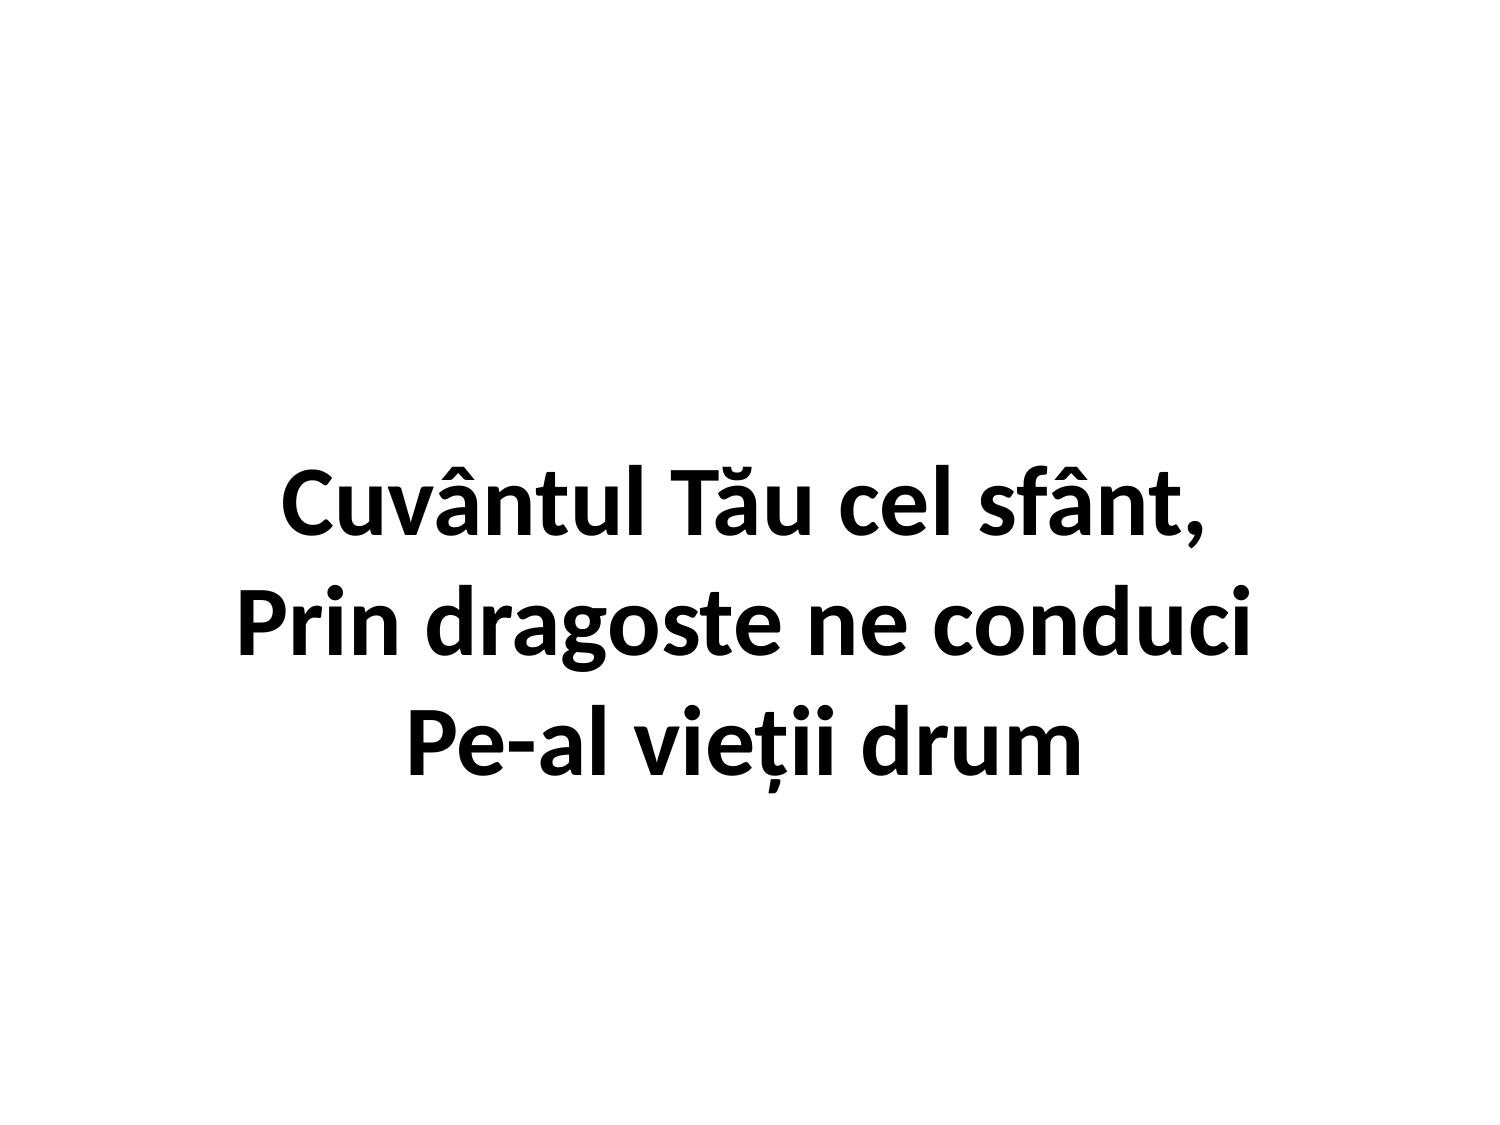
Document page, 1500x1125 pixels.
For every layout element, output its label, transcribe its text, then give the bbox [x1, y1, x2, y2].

title Cuvântul Tău cel sfânt, Prin dragoste ne conduci Pe-al vieții drum [70, 375, 1421, 856]
